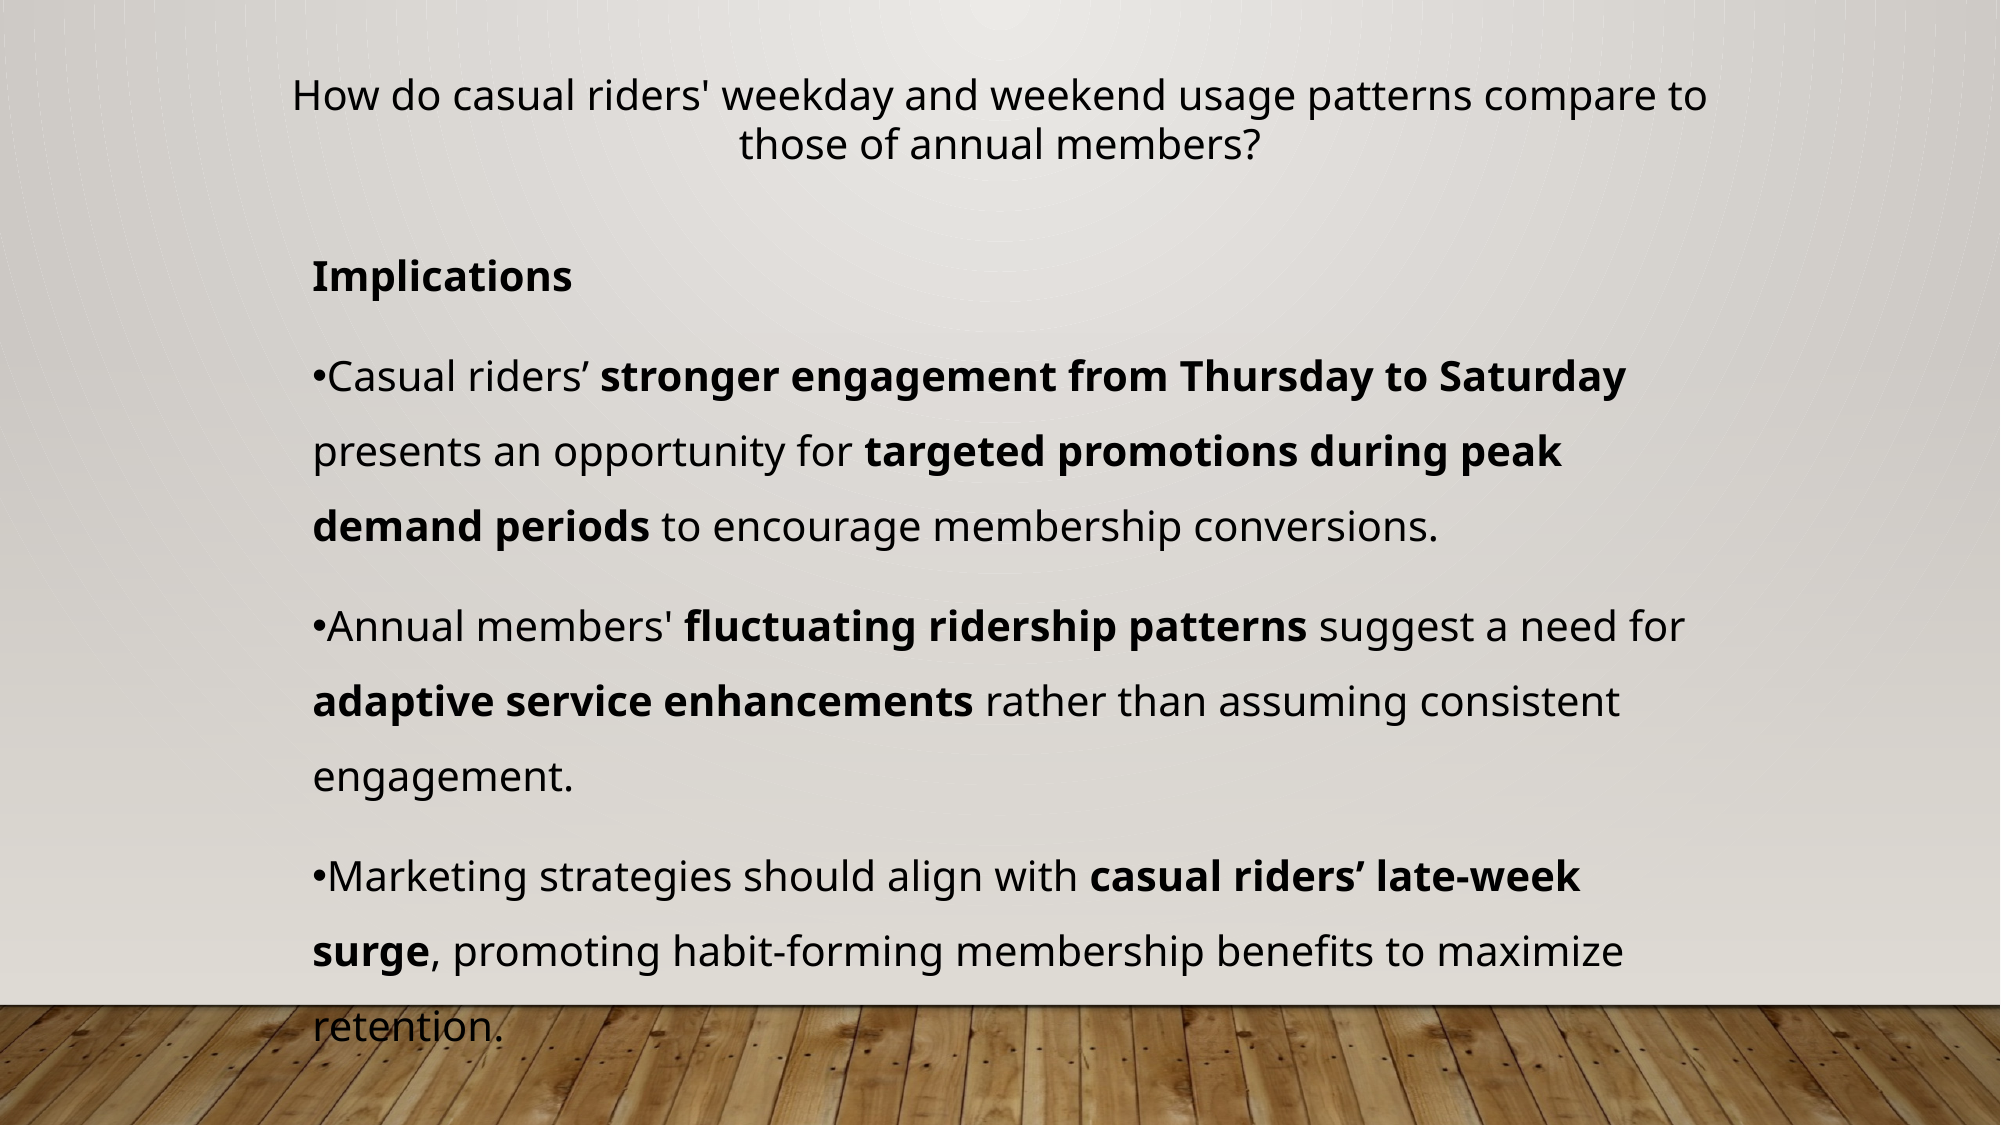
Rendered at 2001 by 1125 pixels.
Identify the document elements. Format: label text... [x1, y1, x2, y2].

picture [0, 1005, 2000, 1125]
text_box How do casual riders' weekday and weekend usage patterns compare to those of annual members? [220, 60, 1780, 176]
text_box Implications Casual riders’ stronger engagement from Thursday to Saturday presents an opportunity for targeted promotions during peak demand periods to encourage membership conversions. Annual members' fluctuating ridership patterns suggest a need for adaptive service enhancements rather than assuming consistent engagement. Marketing strategies should align with casual riders’ late-week surge, promoting habit-forming membership benefits to maximize retention. [297, 217, 1703, 1058]
